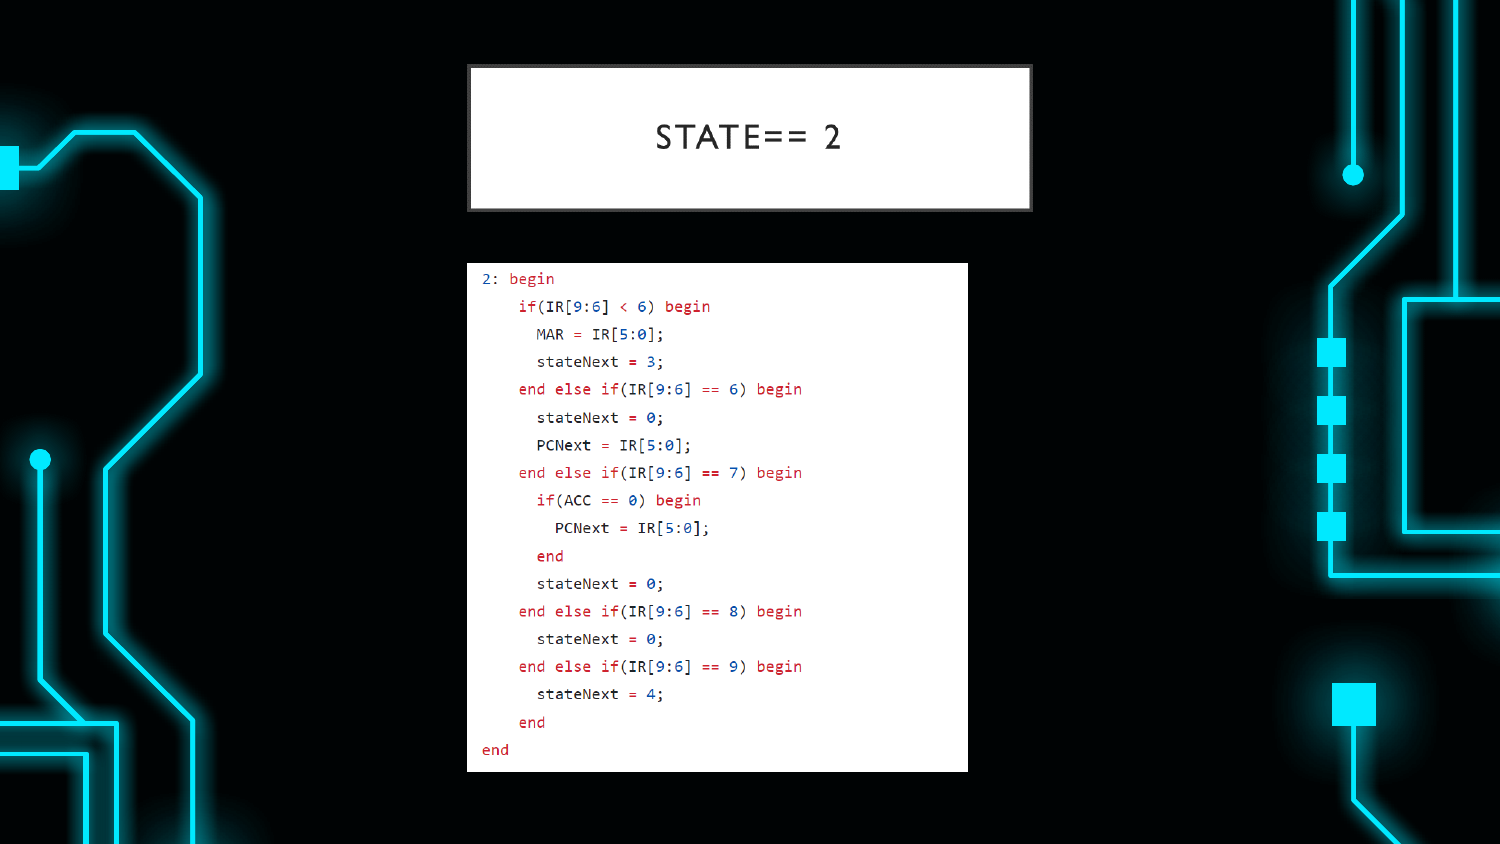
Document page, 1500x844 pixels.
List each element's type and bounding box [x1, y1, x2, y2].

picture [467, 262, 968, 772]
picture [467, 64, 1033, 212]
